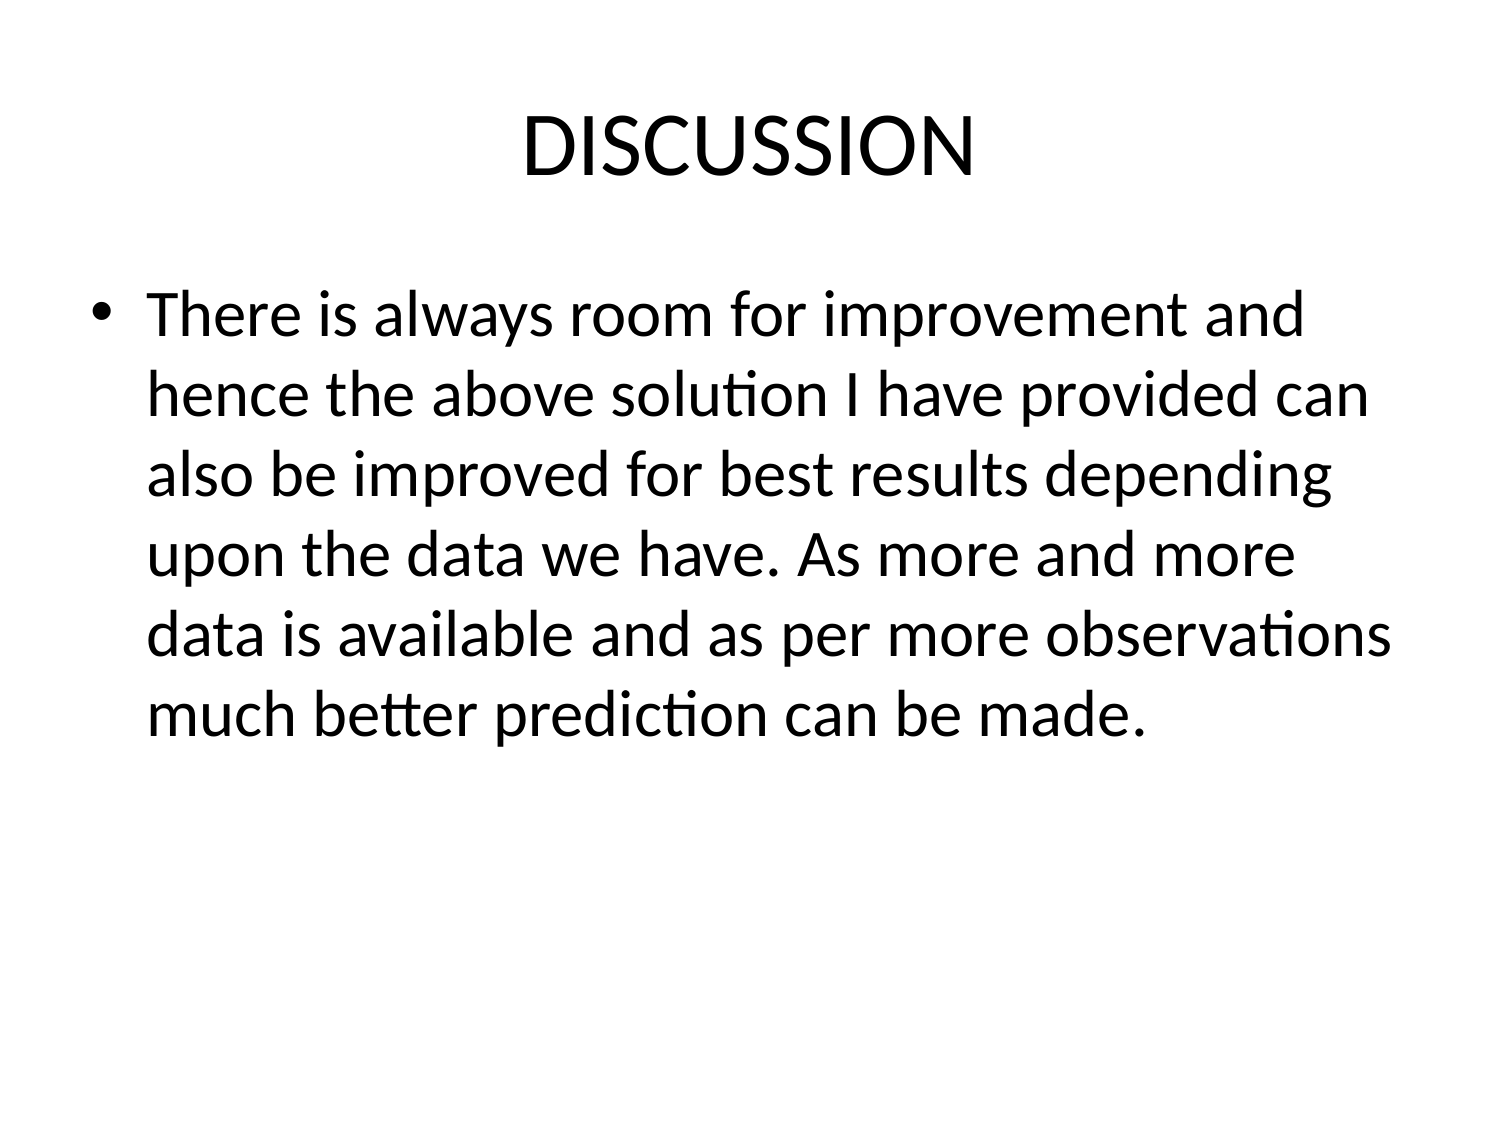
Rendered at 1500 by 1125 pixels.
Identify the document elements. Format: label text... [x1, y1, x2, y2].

list There is always room for improvement and hence the above solution I have provided can also be improved for best results depending upon the data we have. As more and more data is available and as per more observations much better prediction can be made. [75, 262, 1425, 1005]
title DISCUSSION [75, 45, 1425, 233]
